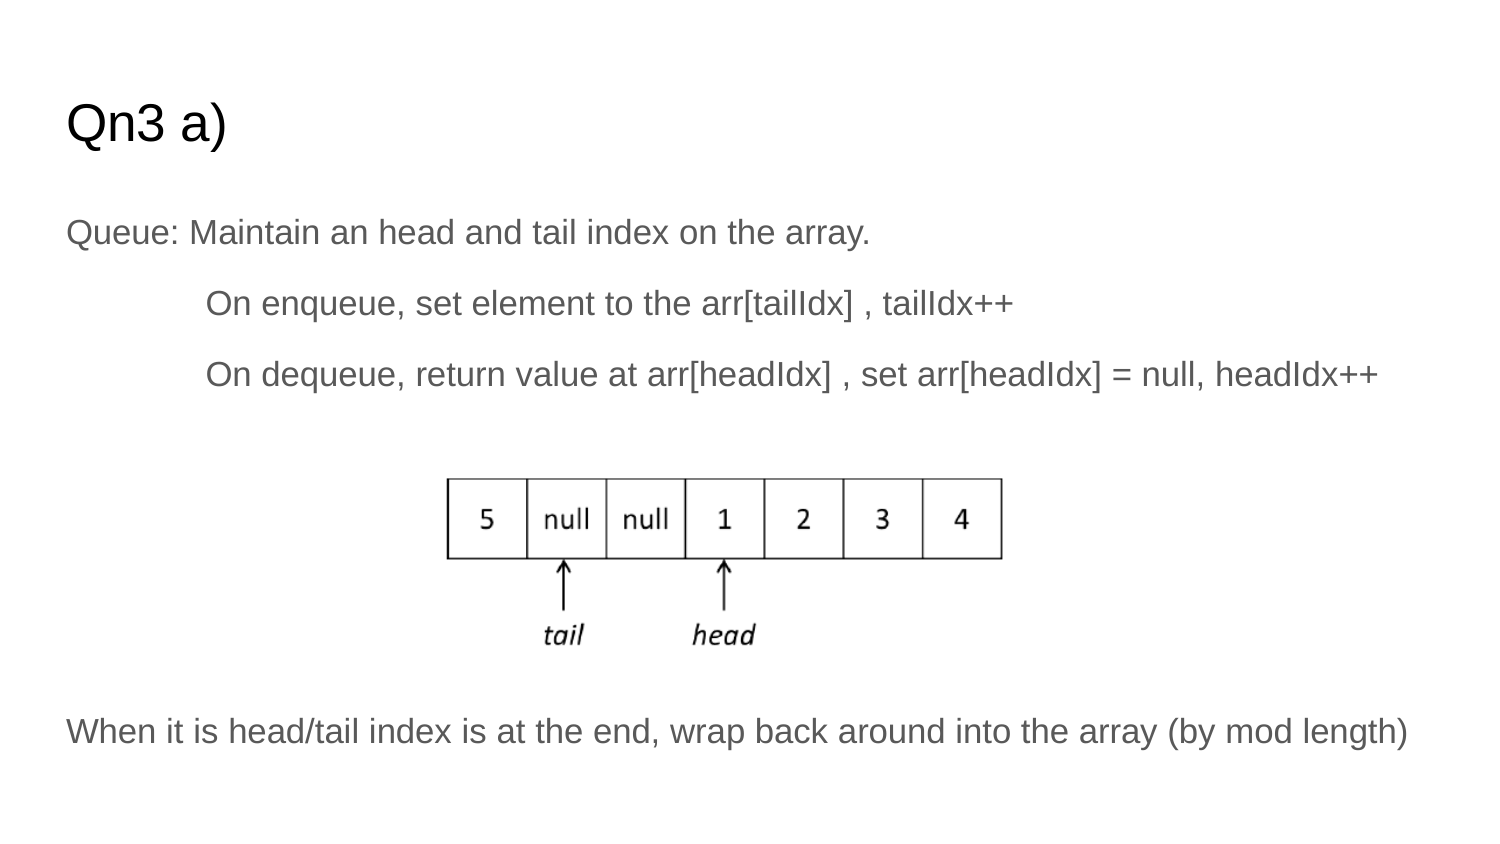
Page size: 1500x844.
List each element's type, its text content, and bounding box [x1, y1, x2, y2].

list Queue: Maintain an head and tail index on the array. On enqueue, set element to the arr[tailIdx] , tailIdx++ On dequeue, return value at arr[headIdx] , set arr[headIdx] = null, headIdx++ When it is head/tail index is at the end, wrap back around into the array (by mod length) [51, 188, 1449, 828]
title Qn3 a) [51, 72, 1449, 167]
picture [405, 428, 1070, 691]
